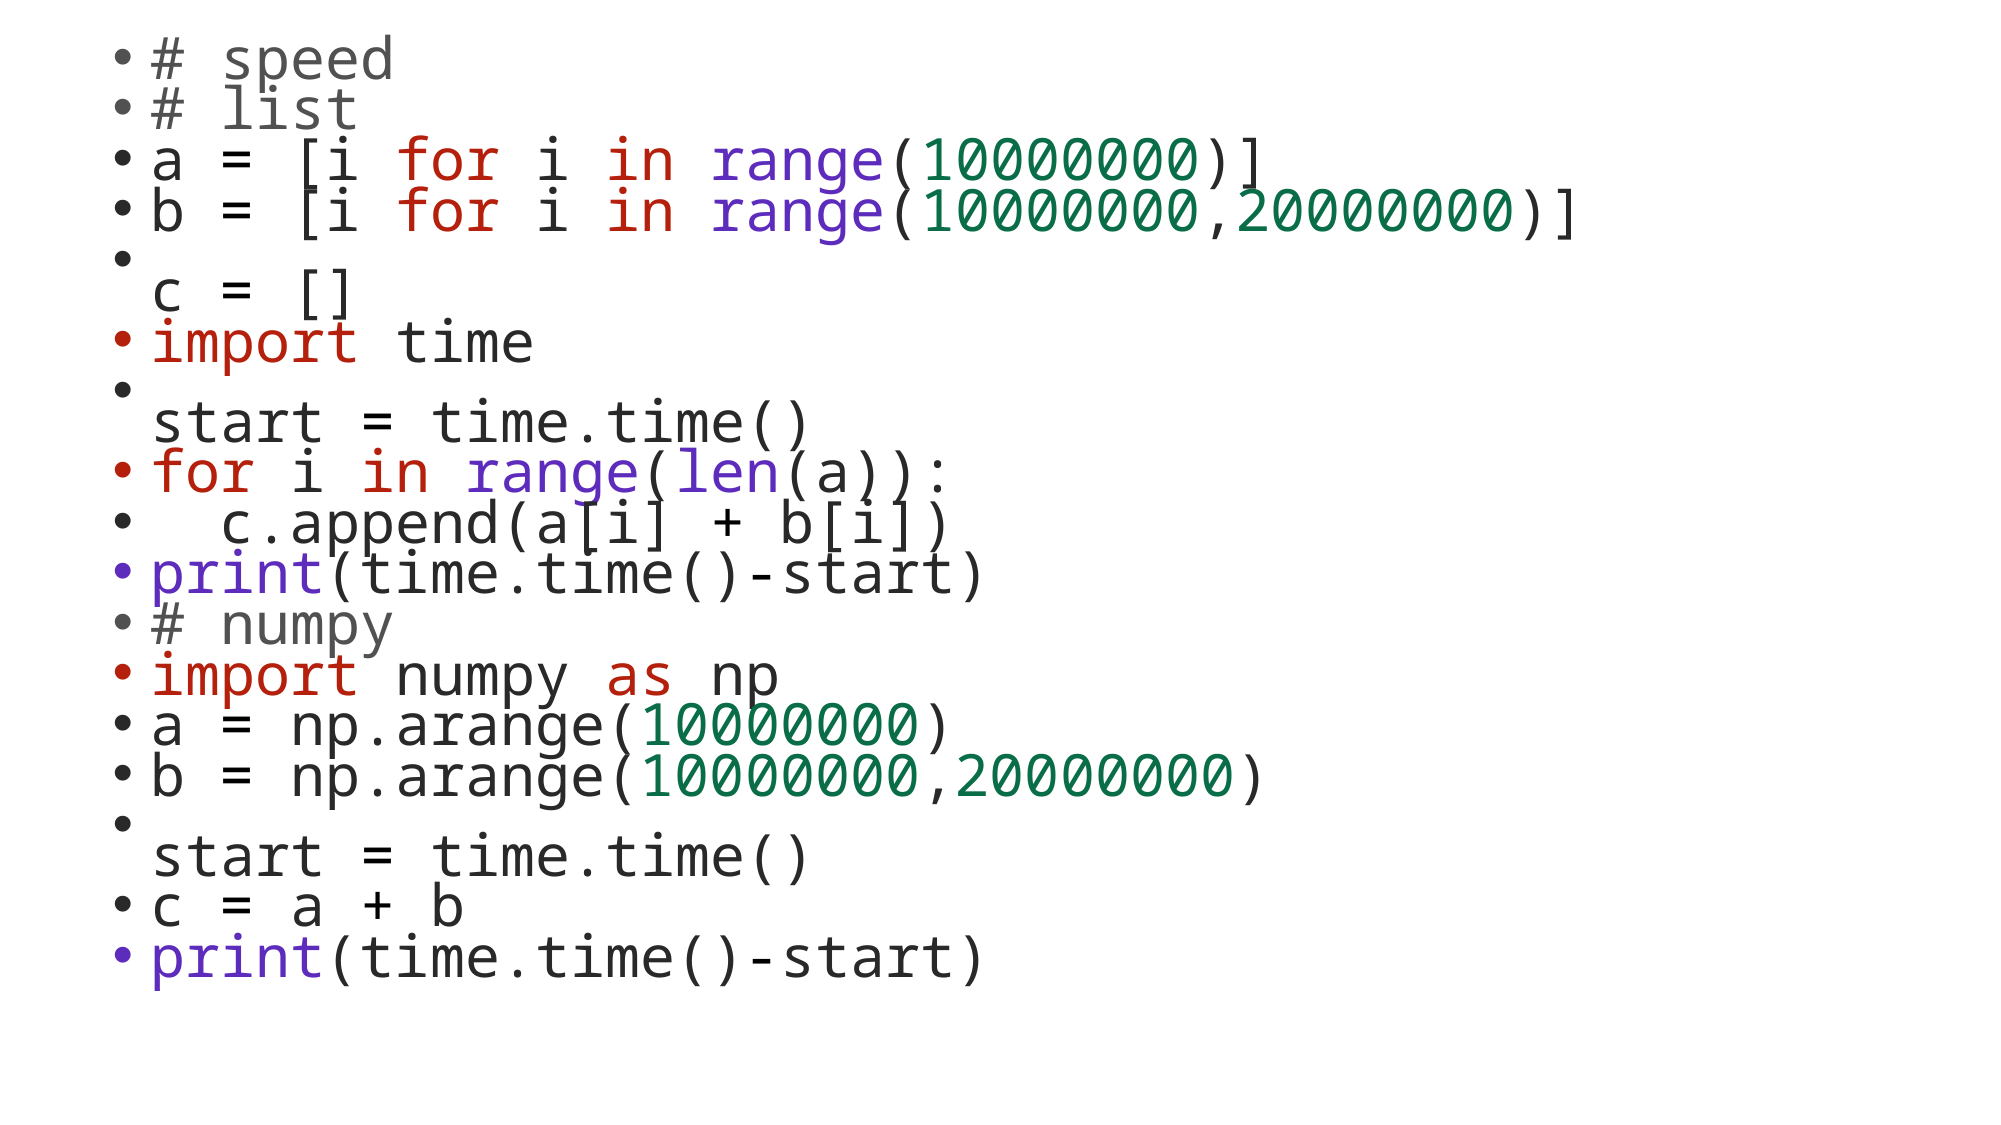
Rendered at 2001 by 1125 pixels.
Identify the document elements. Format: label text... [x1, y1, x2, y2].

list # speed # list a = [i for i in range(10000000)] b = [i for i in range(10000000,20000000)] c = [] import time start = time.time() for i in range(len(a)): c.append(a[i] + b[i]) print(time.time()-start) # numpy import numpy as np a = np.arange(10000000) b = np.arange(10000000,20000000) start = time.time() c = a + b print(time.time()-start) [97, 53, 1863, 1014]
